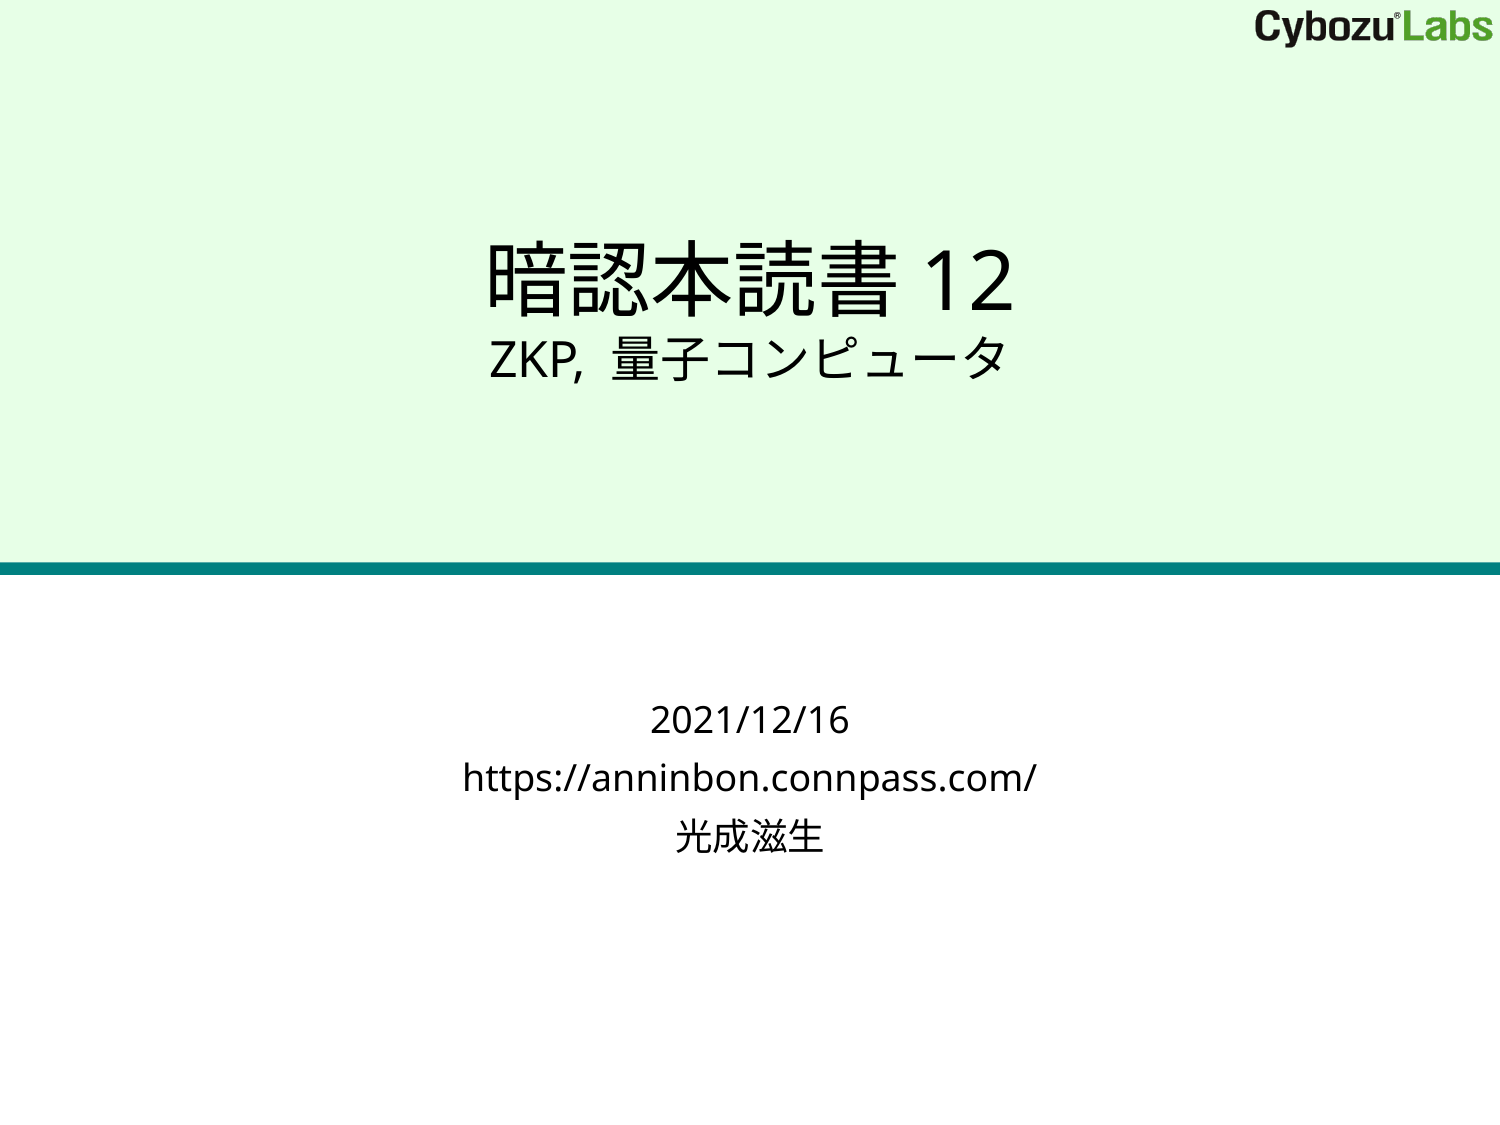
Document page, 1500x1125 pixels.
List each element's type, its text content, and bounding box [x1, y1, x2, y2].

title 暗認本読書12 ZKP, 量子コンピュータ [0, 219, 1500, 421]
subtitle 2021/12/16 https://anninbon.connpass.com/ 光成滋生 [0, 675, 1500, 963]
picture [1253, 7, 1495, 49]
